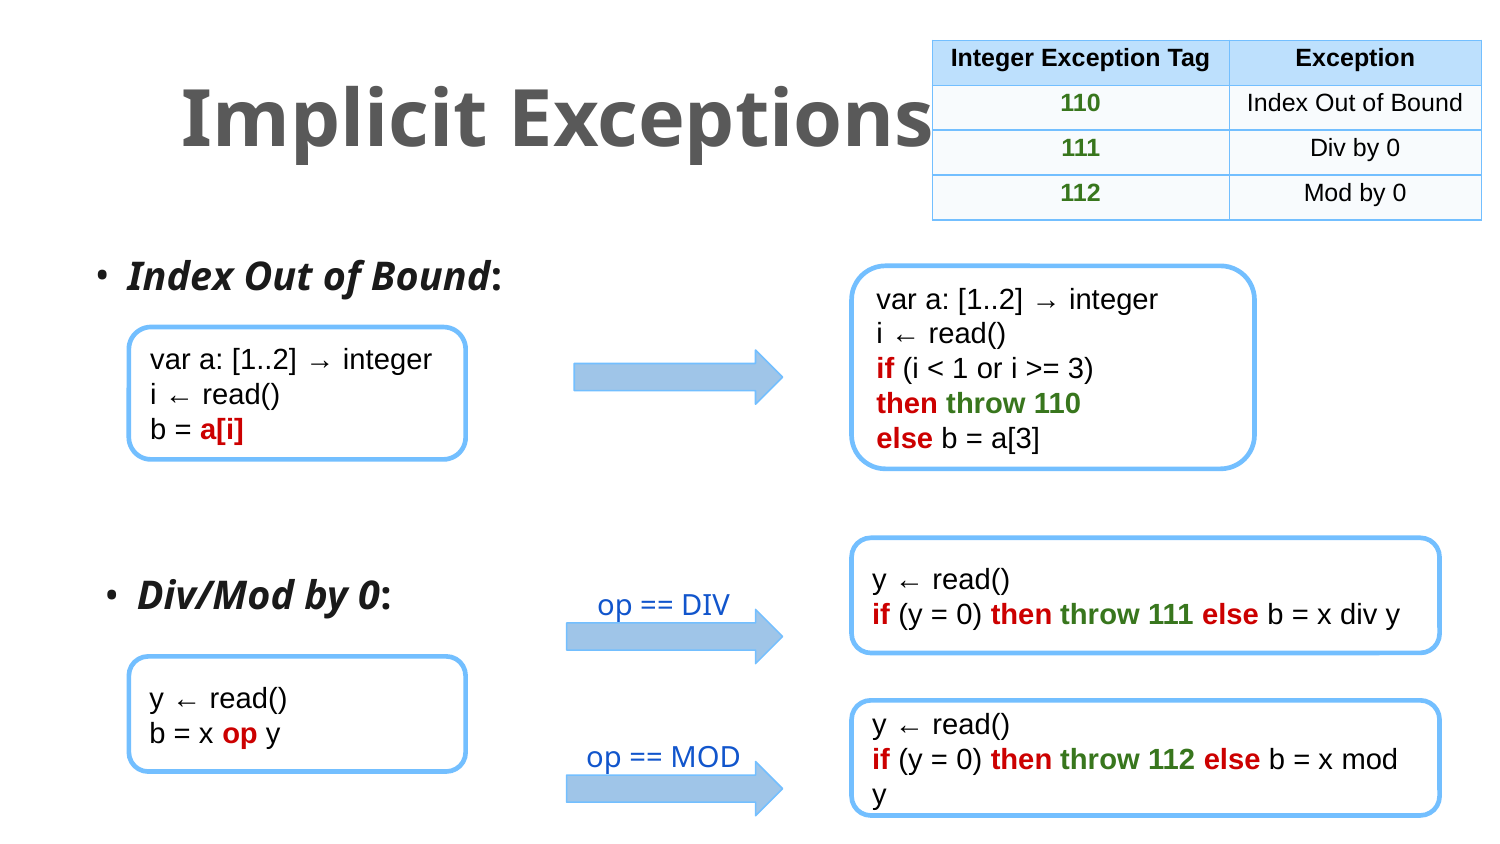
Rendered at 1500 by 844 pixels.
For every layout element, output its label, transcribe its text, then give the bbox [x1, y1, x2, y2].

list Index Out of Bound: [90, 247, 1199, 302]
text_box y ← read() if (y = 0) then throw 112 else b = x mod y [851, 700, 1440, 816]
title Implicit Exceptions [178, 9, 1410, 221]
text_box [574, 349, 783, 405]
table_cell Div by 0 [1230, 131, 1481, 174]
table_header Exception [1230, 41, 1481, 85]
list Div/Mod by 0: [100, 567, 851, 622]
table_cell 111 [933, 131, 1229, 174]
text_box var a: [1..2] → integer i ← read() b = a[i] [128, 326, 466, 460]
table_cell Mod by 0 [1230, 176, 1481, 219]
text_box y ← read() b = x op y [128, 656, 466, 772]
table_header Integer Exception Tag [933, 41, 1229, 85]
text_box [566, 571, 783, 664]
table_cell 110 [933, 86, 1229, 129]
text_box y ← read() if (y = 0) then throw 111 else b = x div y [851, 537, 1440, 653]
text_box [566, 723, 783, 816]
table_cell Index Out of Bound [1230, 86, 1481, 129]
text_box var a: [1..2] → integer i ← read() if (i < 1 or i >= 3) then throw 110 else b = a[3] [851, 265, 1255, 469]
table_cell 112 [933, 176, 1229, 219]
